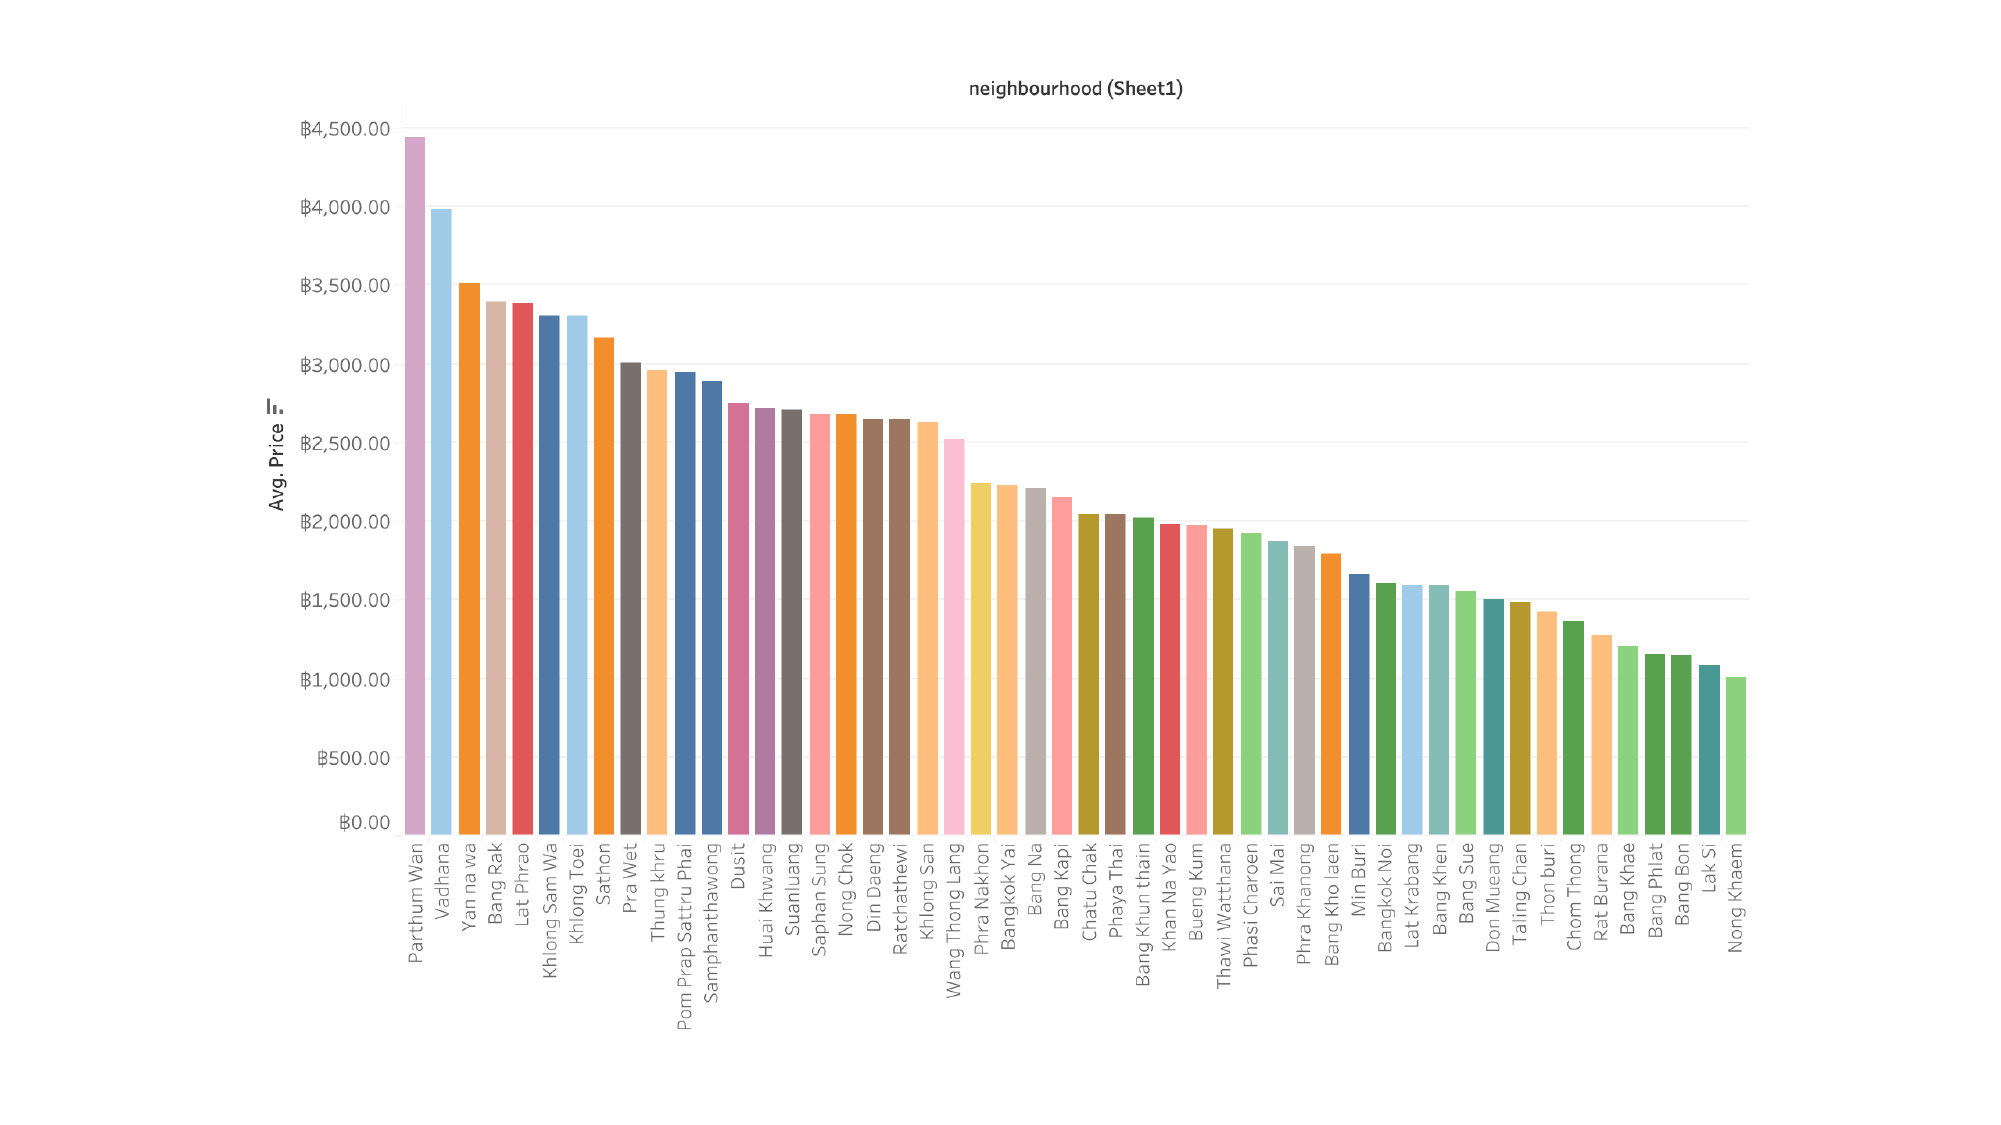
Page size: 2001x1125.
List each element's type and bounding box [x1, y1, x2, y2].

picture [251, 71, 1749, 1054]
